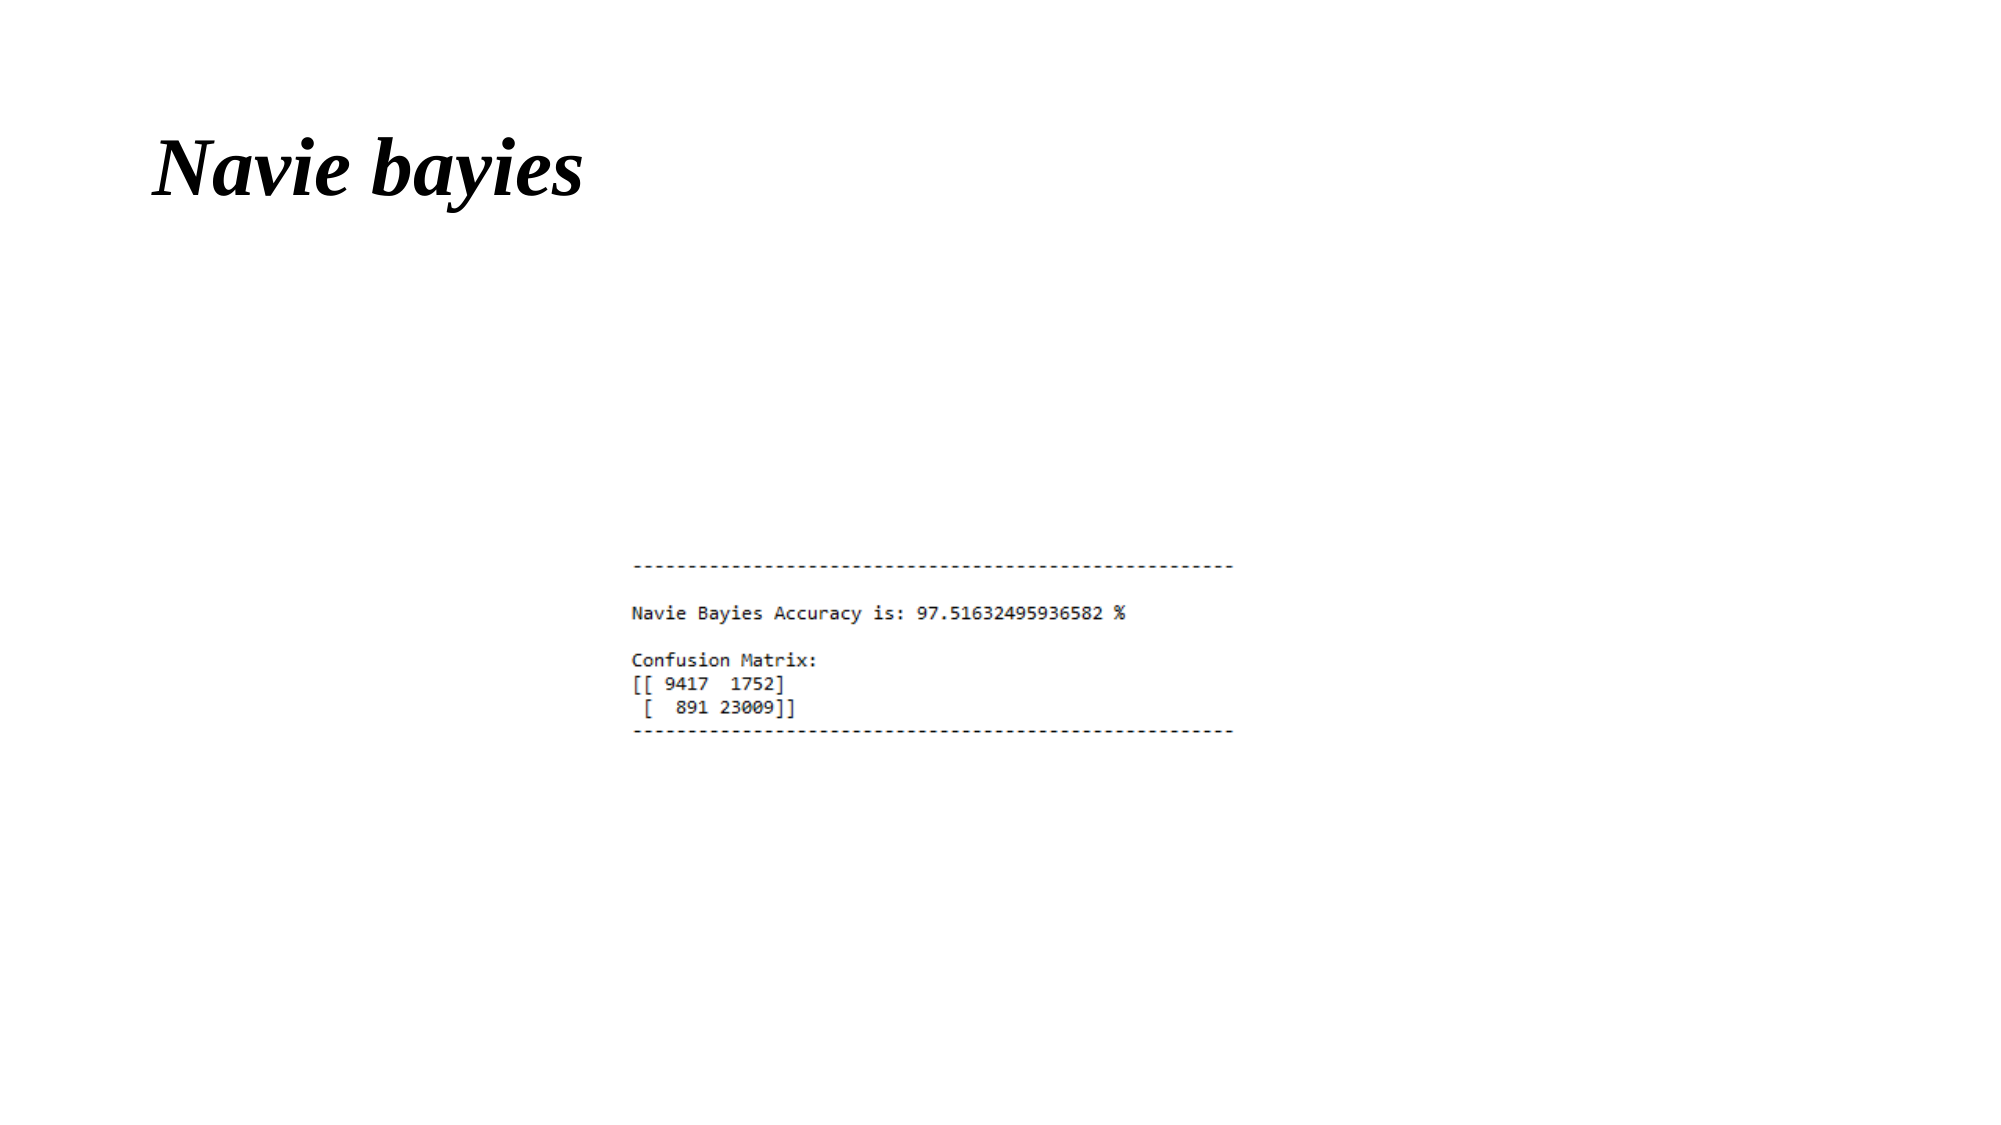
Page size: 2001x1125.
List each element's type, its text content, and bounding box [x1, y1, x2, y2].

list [629, 560, 1371, 753]
title Navie bayies [137, 59, 1863, 278]
